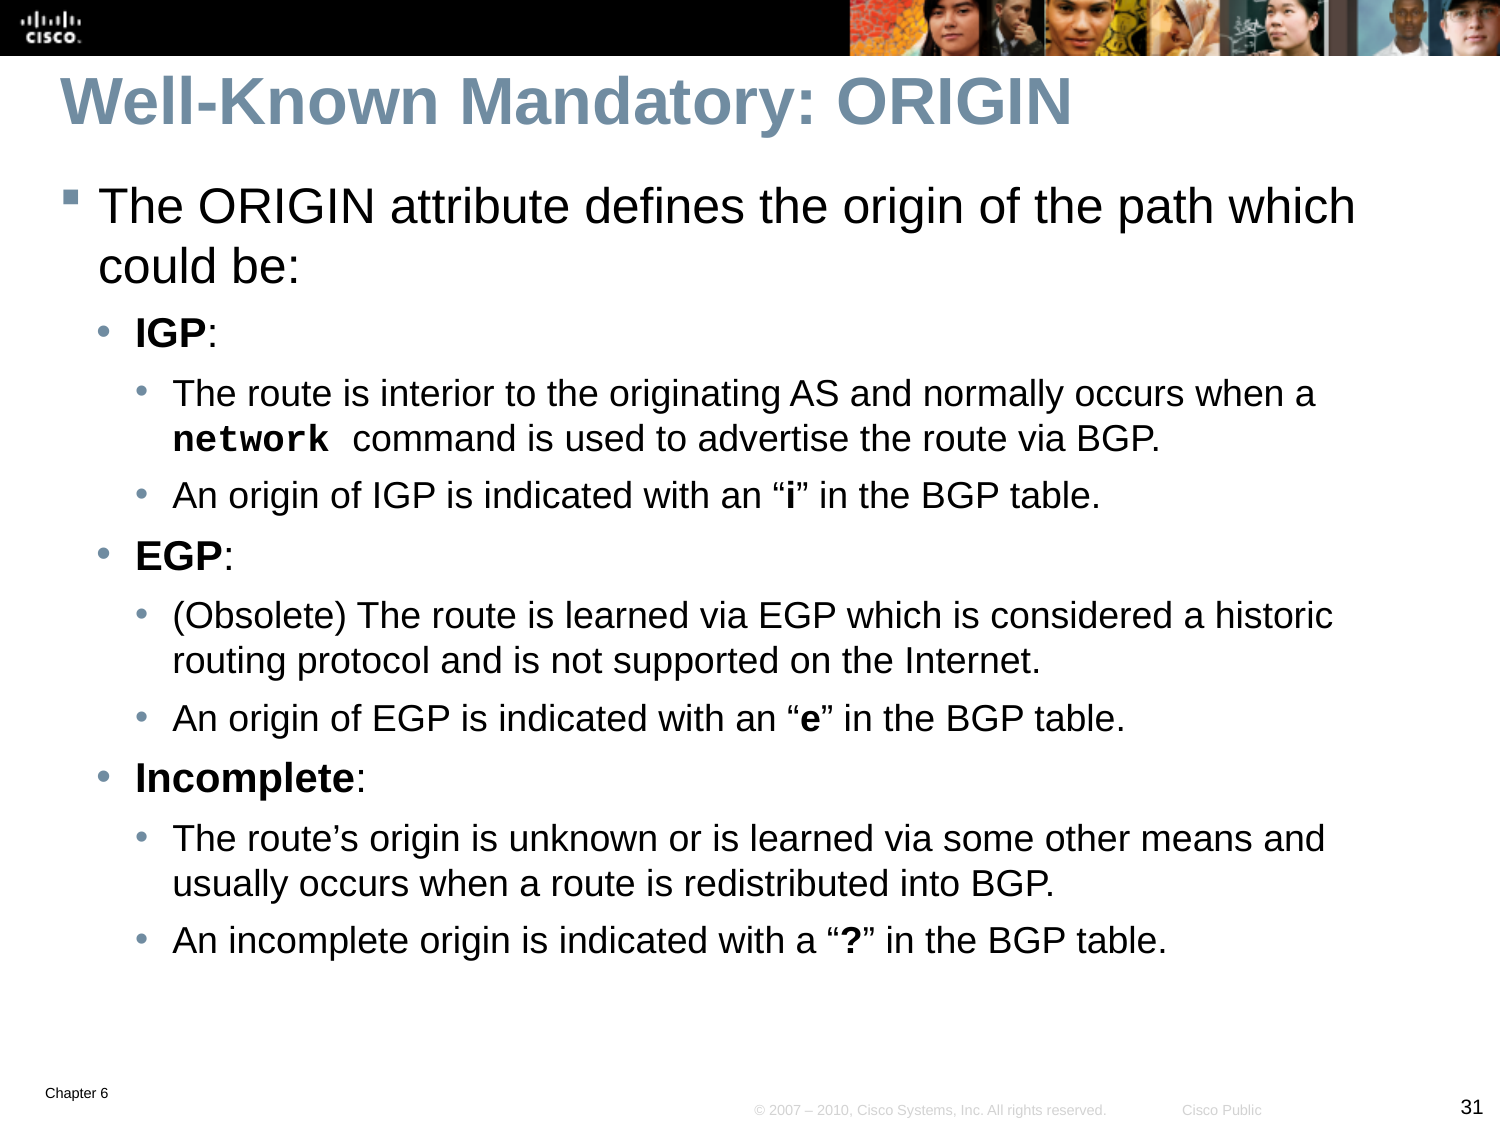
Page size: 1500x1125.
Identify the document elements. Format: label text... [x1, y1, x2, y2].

picture [0, 0, 1500, 56]
title Well-Known Mandatory: ORIGIN [45, 59, 1444, 150]
list The ORIGIN attribute defines the origin of the path which could be: IGP: The route is interior to the originating AS and normally occurs when a network command is used to advertise the route via BGP. An origin of IGP is indicated with an “i” in the BGP table. EGP: (Obsolete) The route is learned via EGP which is considered a historic routing protocol and is not supported on the Internet. An origin of EGP is indicated with an “e” in the BGP table. Incomplete: The route’s origin is unknown or is learned via some other means and usually occurs when a route is redistributed into BGP. An incomplete origin is indicated with a “?” in the BGP table. [45, 166, 1444, 1061]
